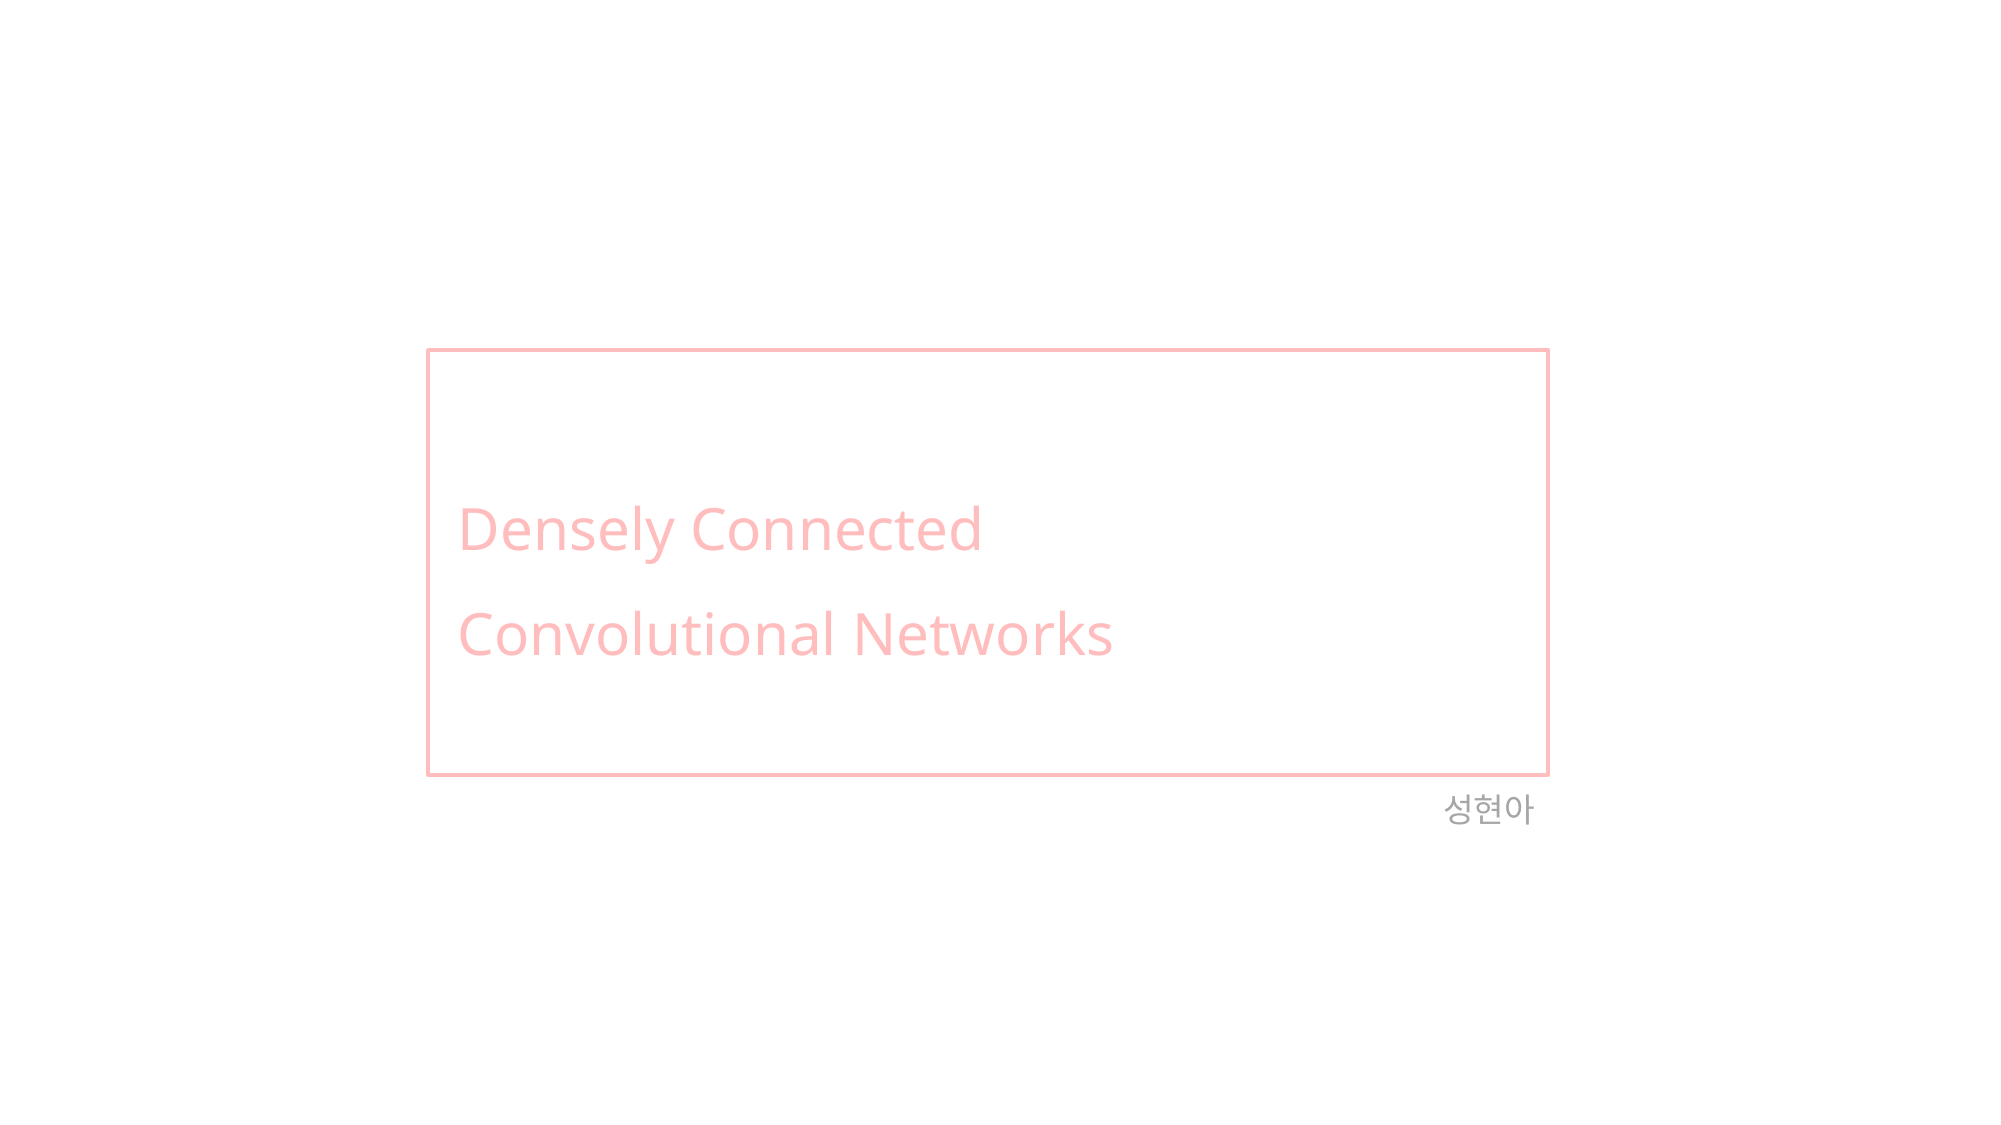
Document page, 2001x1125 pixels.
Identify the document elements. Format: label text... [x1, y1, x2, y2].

text_box Densely Connected Convolutional Networks [428, 350, 1549, 775]
text_box 성현아 [1428, 781, 1550, 837]
